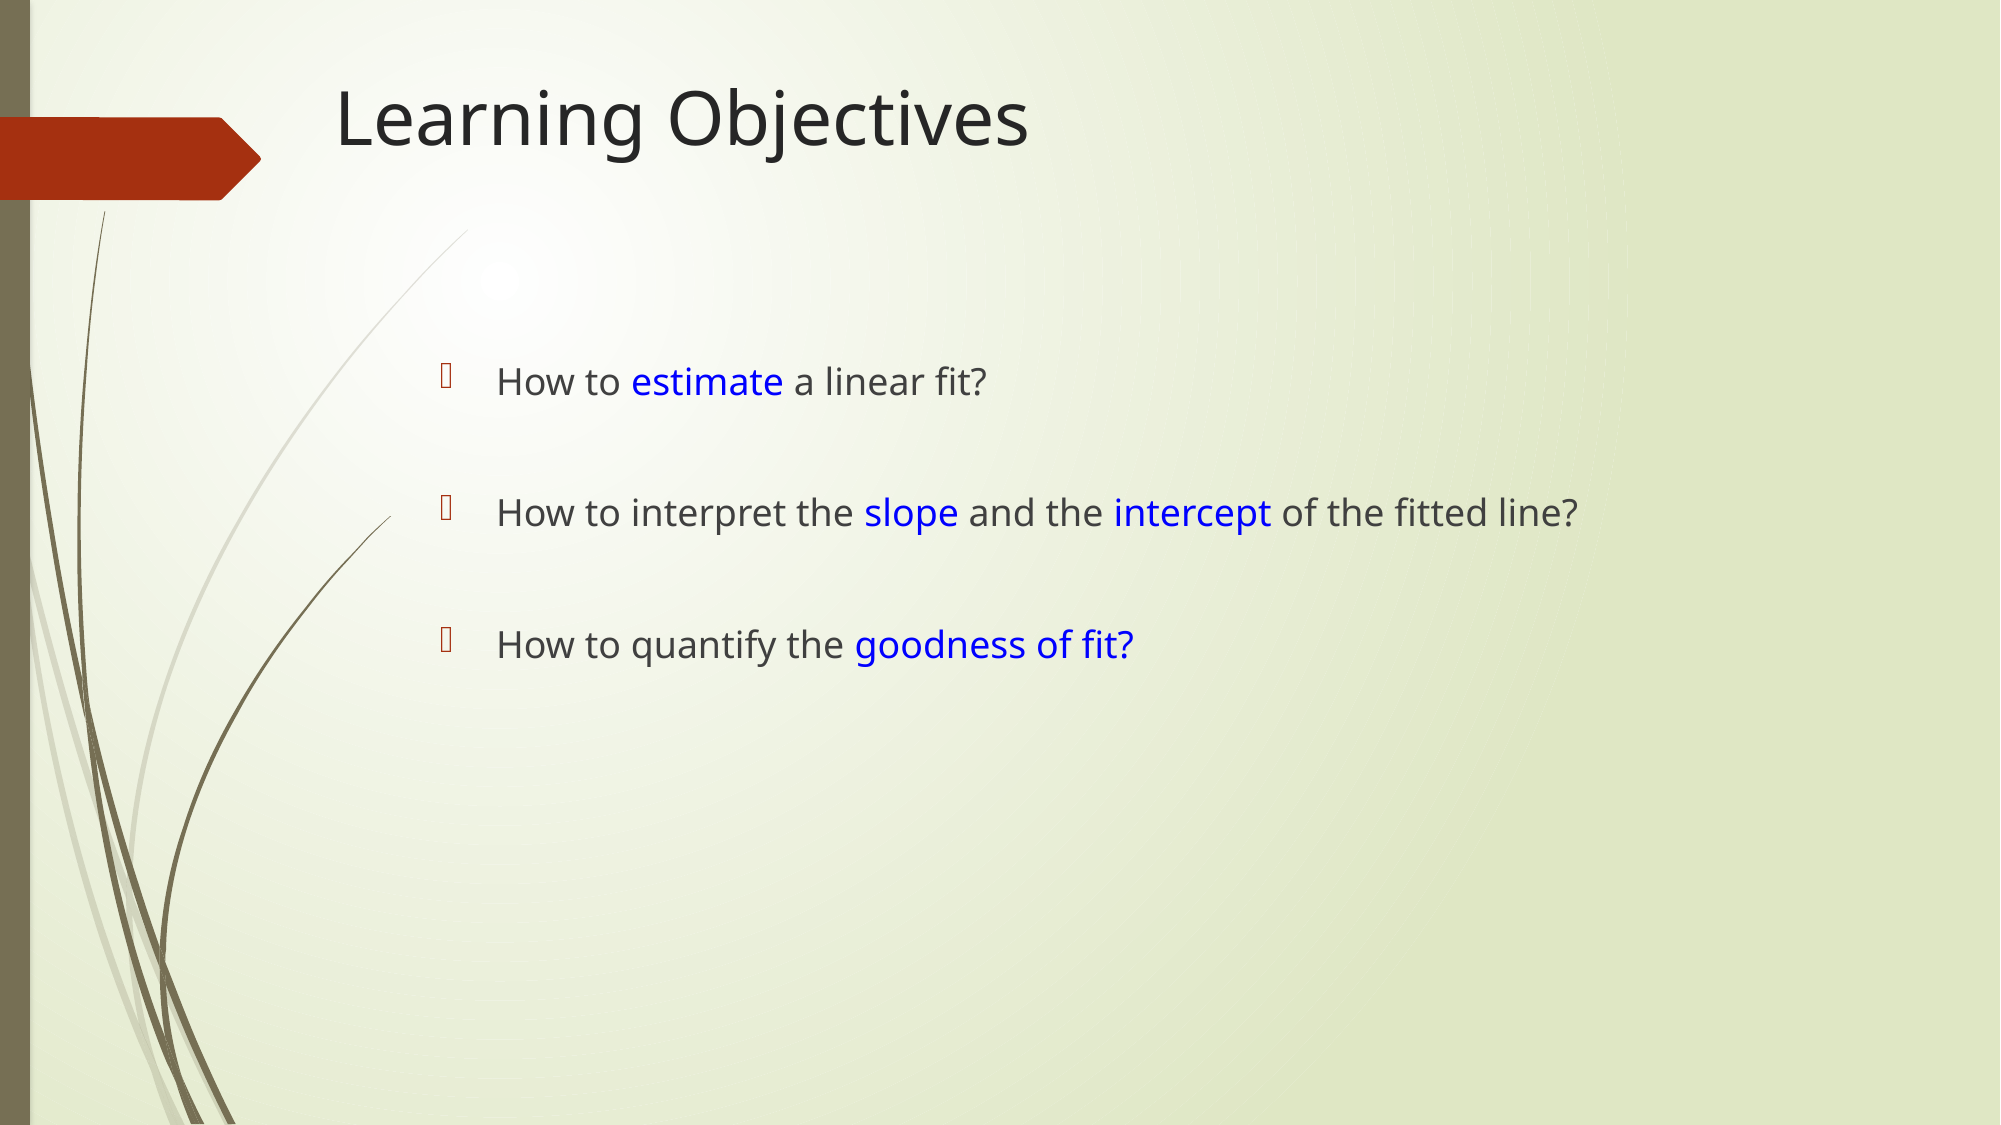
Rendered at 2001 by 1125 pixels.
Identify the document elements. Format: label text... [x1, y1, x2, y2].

title Learning Objectives [319, 63, 1770, 201]
list How to estimate a linear fit? How to interpret the slope and the intercept of the fitted line? How to quantify the goodness of fit? [424, 350, 1888, 970]
